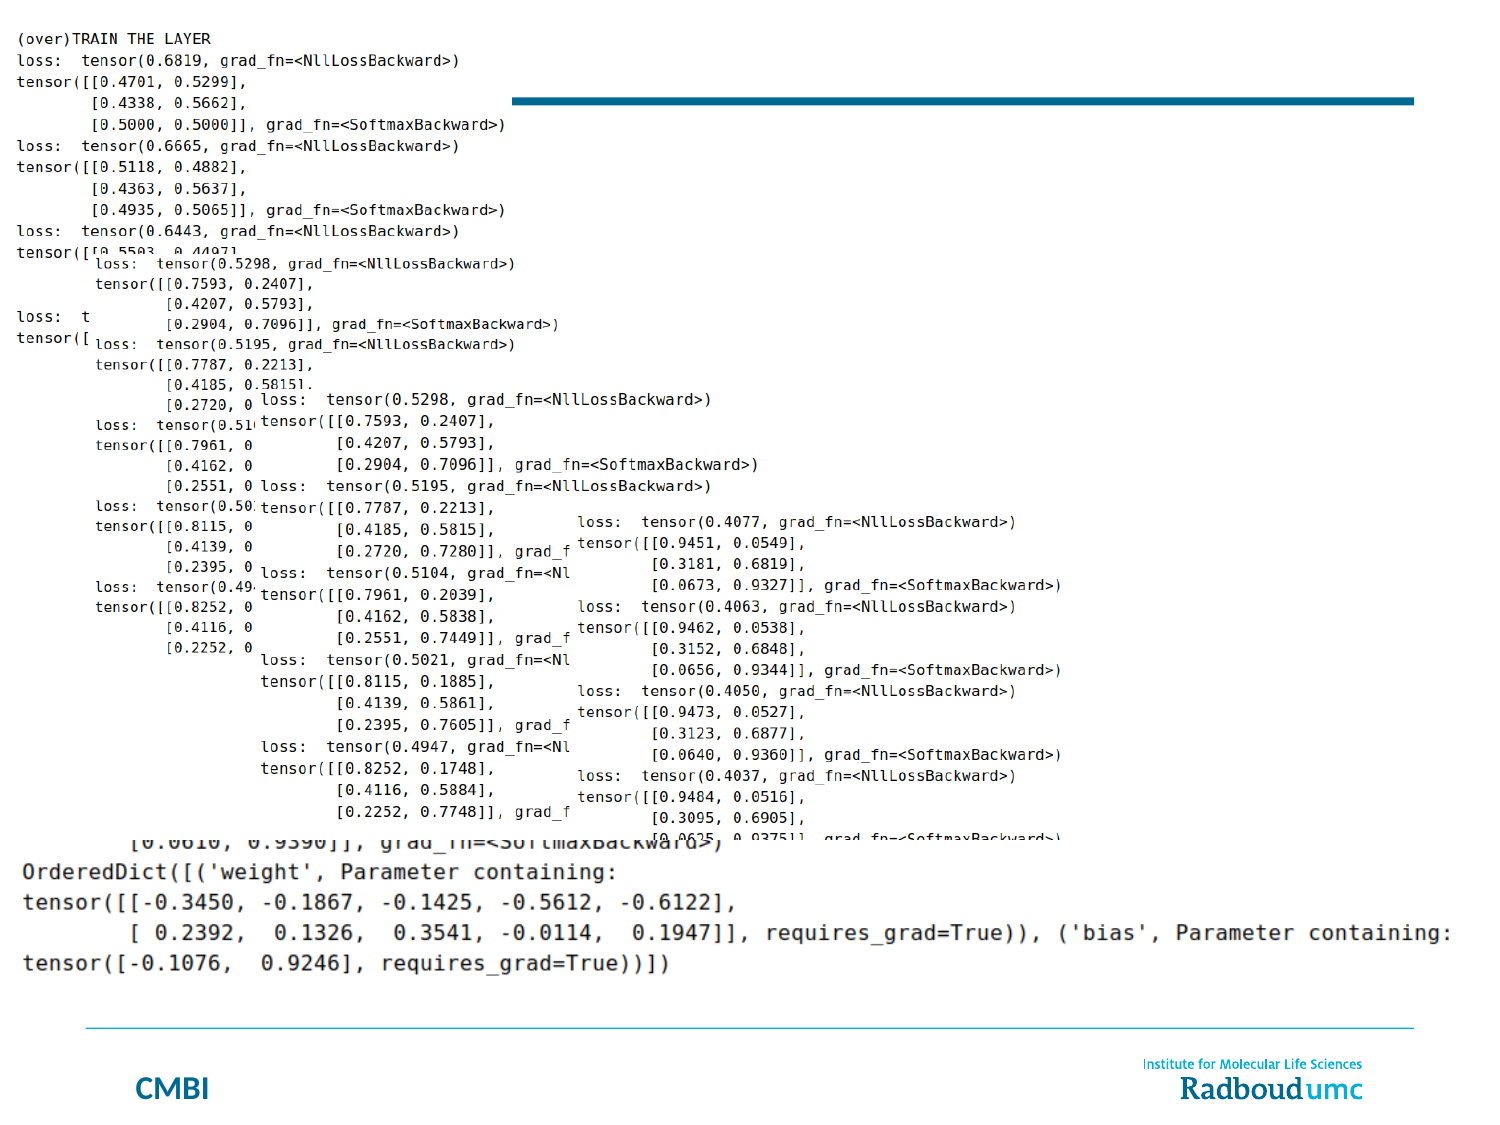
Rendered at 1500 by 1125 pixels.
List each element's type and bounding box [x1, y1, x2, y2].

picture [13, 29, 1471, 1006]
